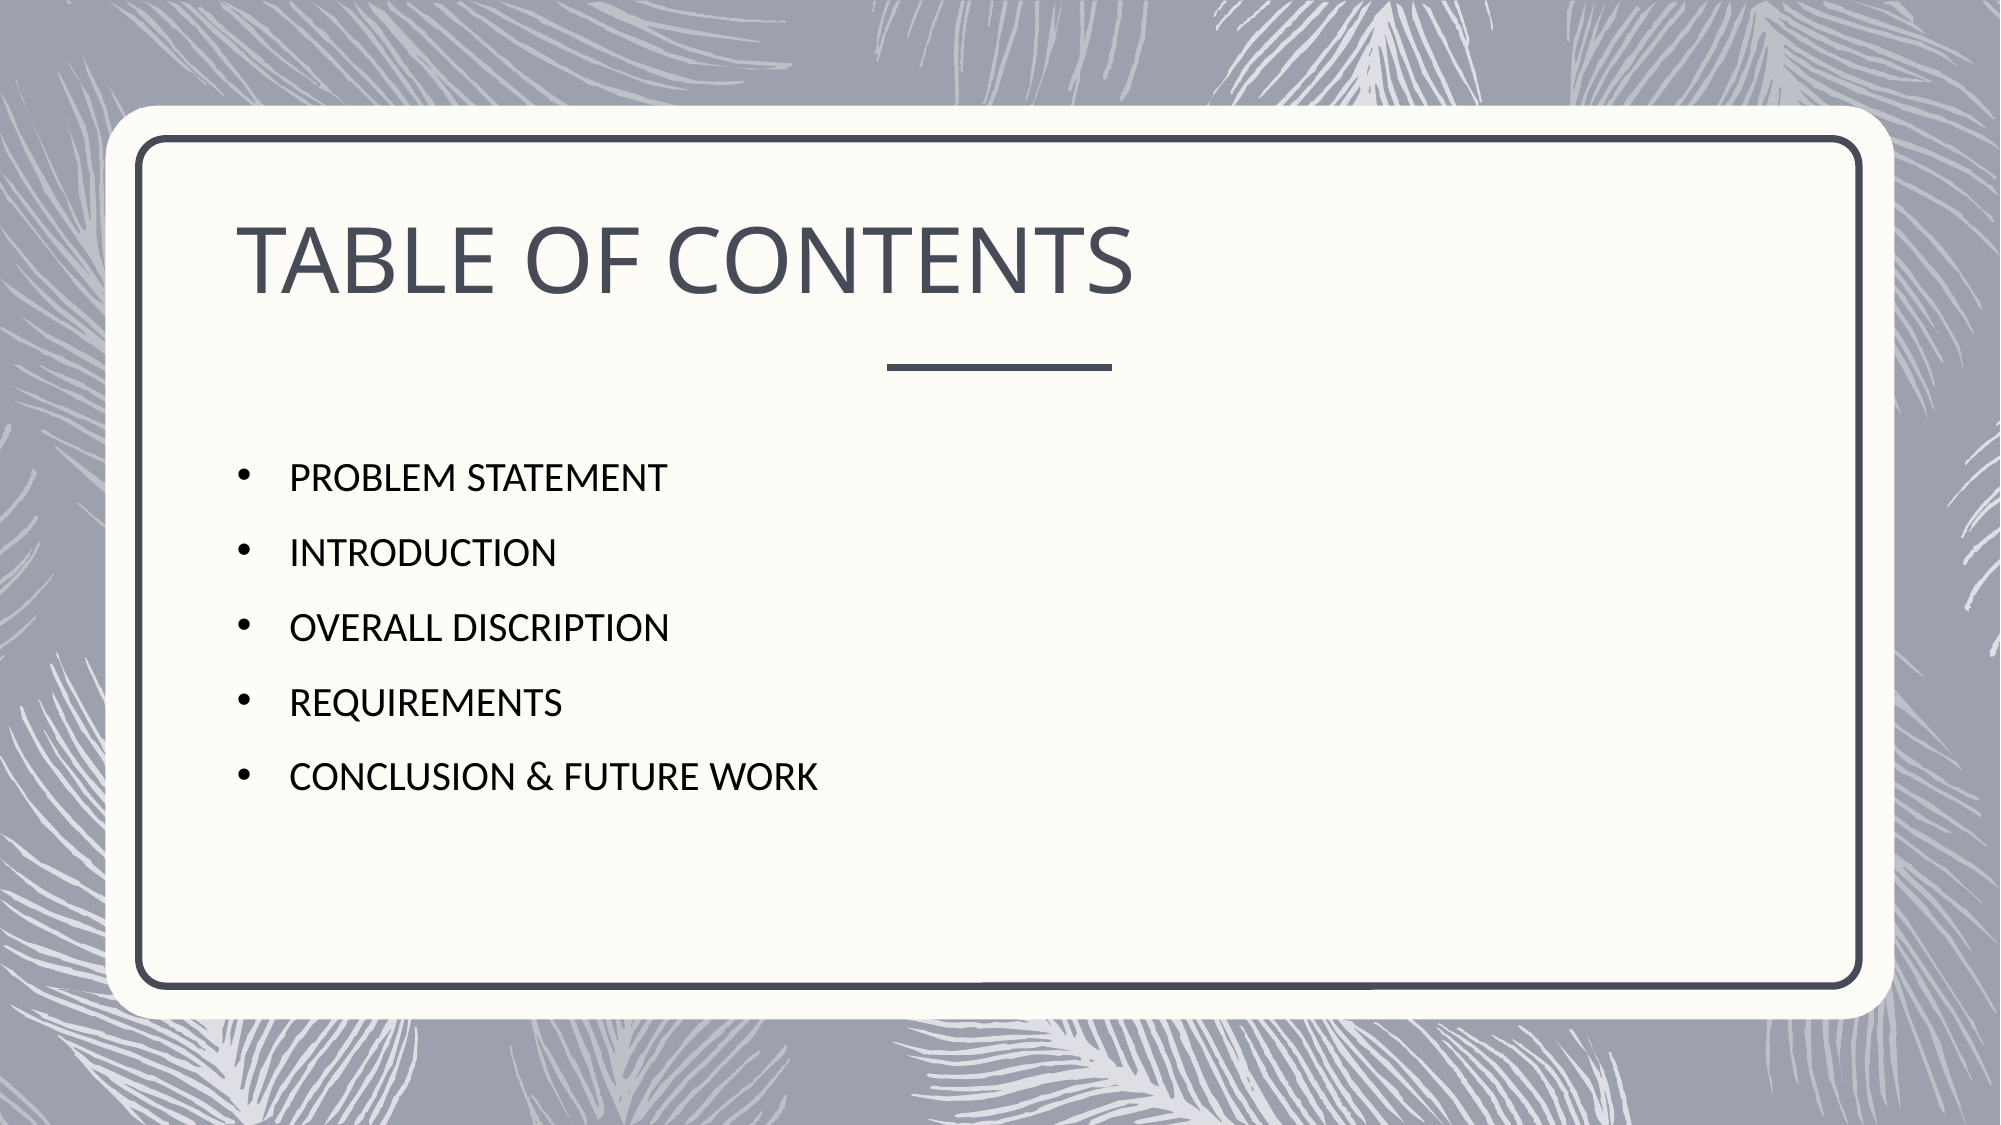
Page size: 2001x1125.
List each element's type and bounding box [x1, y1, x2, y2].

text_box [0, 0, 2000, 1125]
